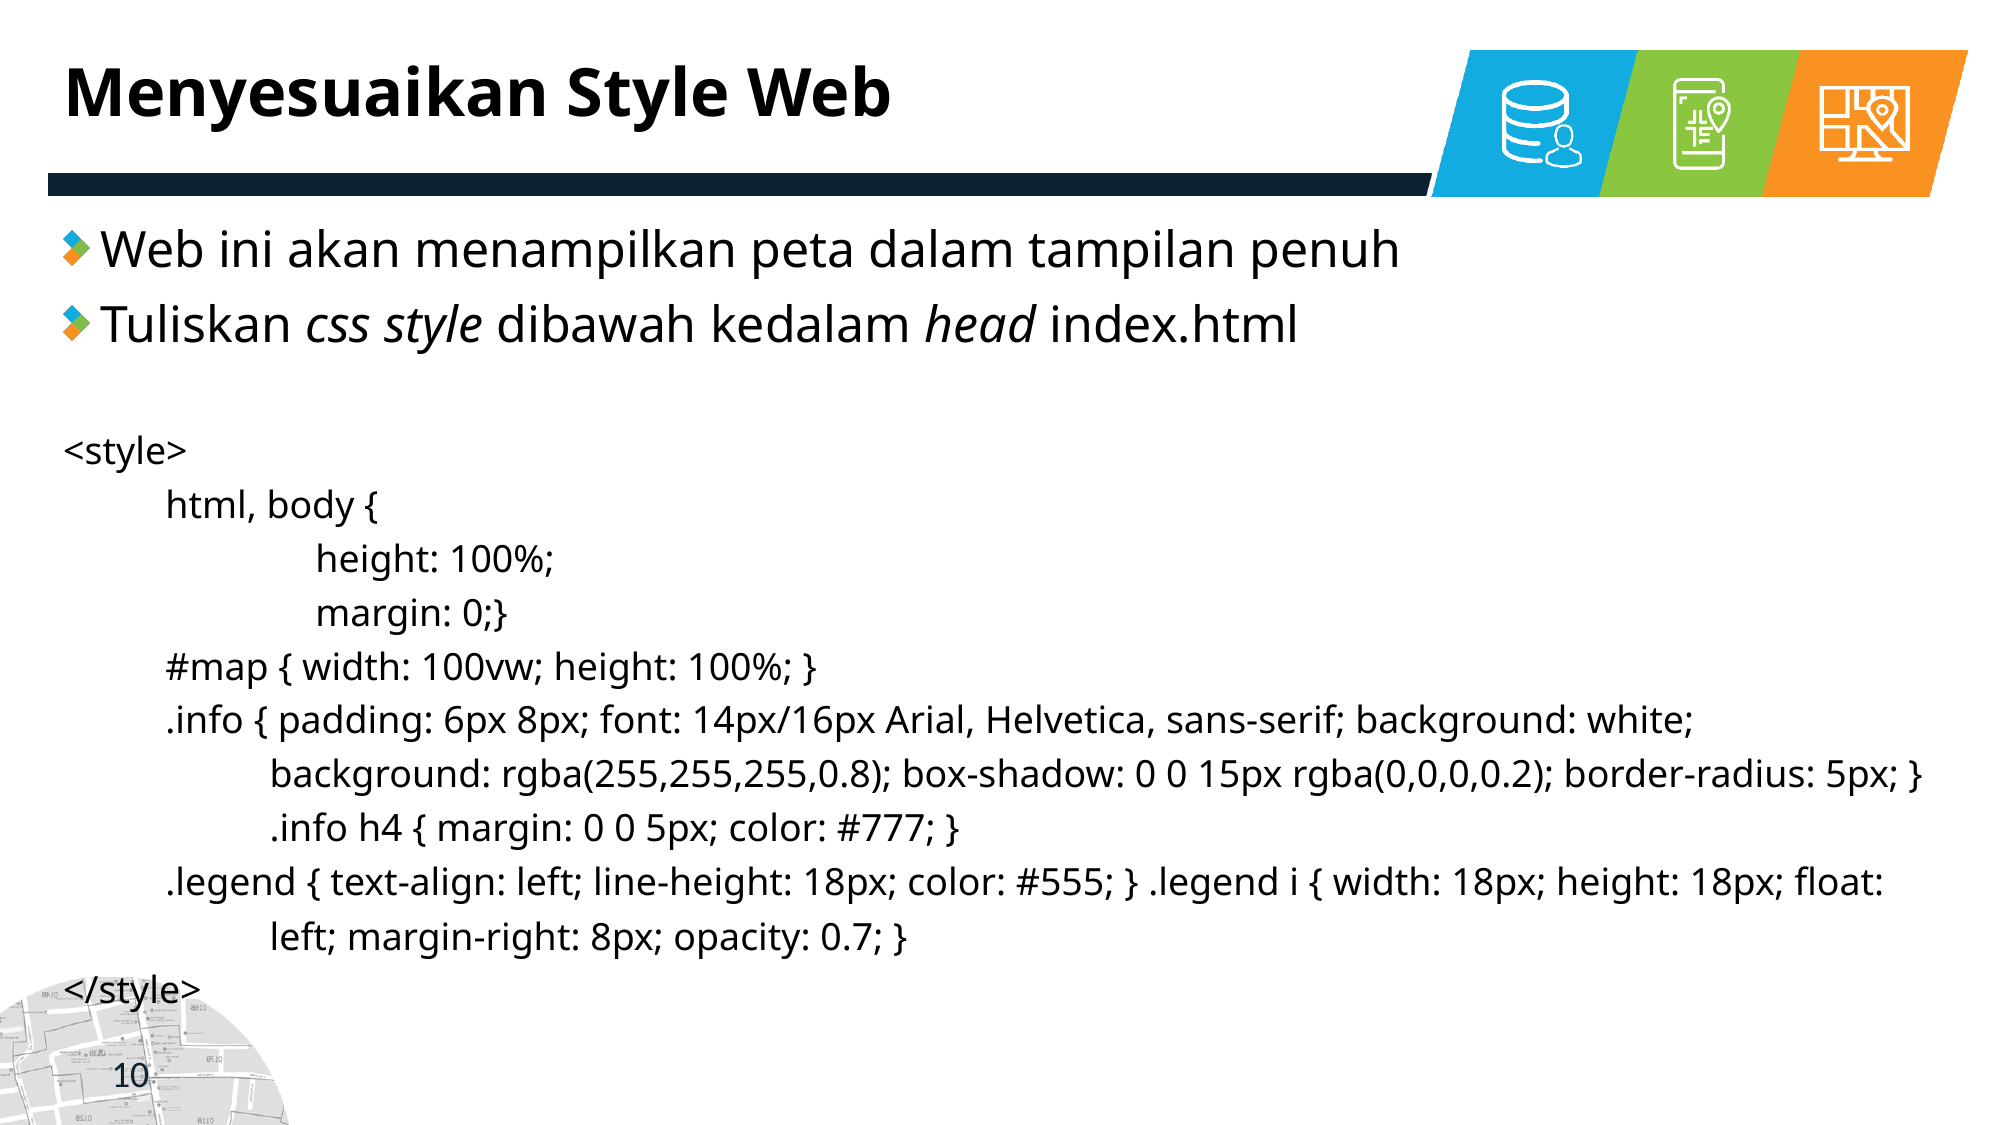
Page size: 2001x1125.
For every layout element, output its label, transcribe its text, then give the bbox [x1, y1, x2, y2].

picture [0, 977, 289, 1125]
text_box <style> html, body { height: 100%; margin: 0;} #map { width: 100vw; height: 100%; } .info { padding: 6px 8px; font: 14px/16px Arial, Helvetica, sans-serif; background: white; background: rgba(255,255,255,0.8); box-shadow: 0 0 15px rgba(0,0,0,0.2); border-radius: 5px; } .info h4 { margin: 0 0 5px; color: #777; } .legend { text-align: left; line-height: 18px; color: #555; } .legend i { width: 18px; height: 18px; float: left; margin-right: 8px; opacity: 0.7; } </style> [48, 410, 1941, 1101]
list Web ini akan menampilkan peta dalam tampilan penuh Tuliskan css style dibawah kedalam head index.html [48, 216, 1941, 410]
picture [48, 50, 1968, 197]
picture [63, 305, 90, 341]
picture [63, 230, 90, 266]
picture [63, 230, 71, 238]
title Menyesuaikan Style Web [48, 31, 1405, 159]
picture [63, 305, 71, 313]
